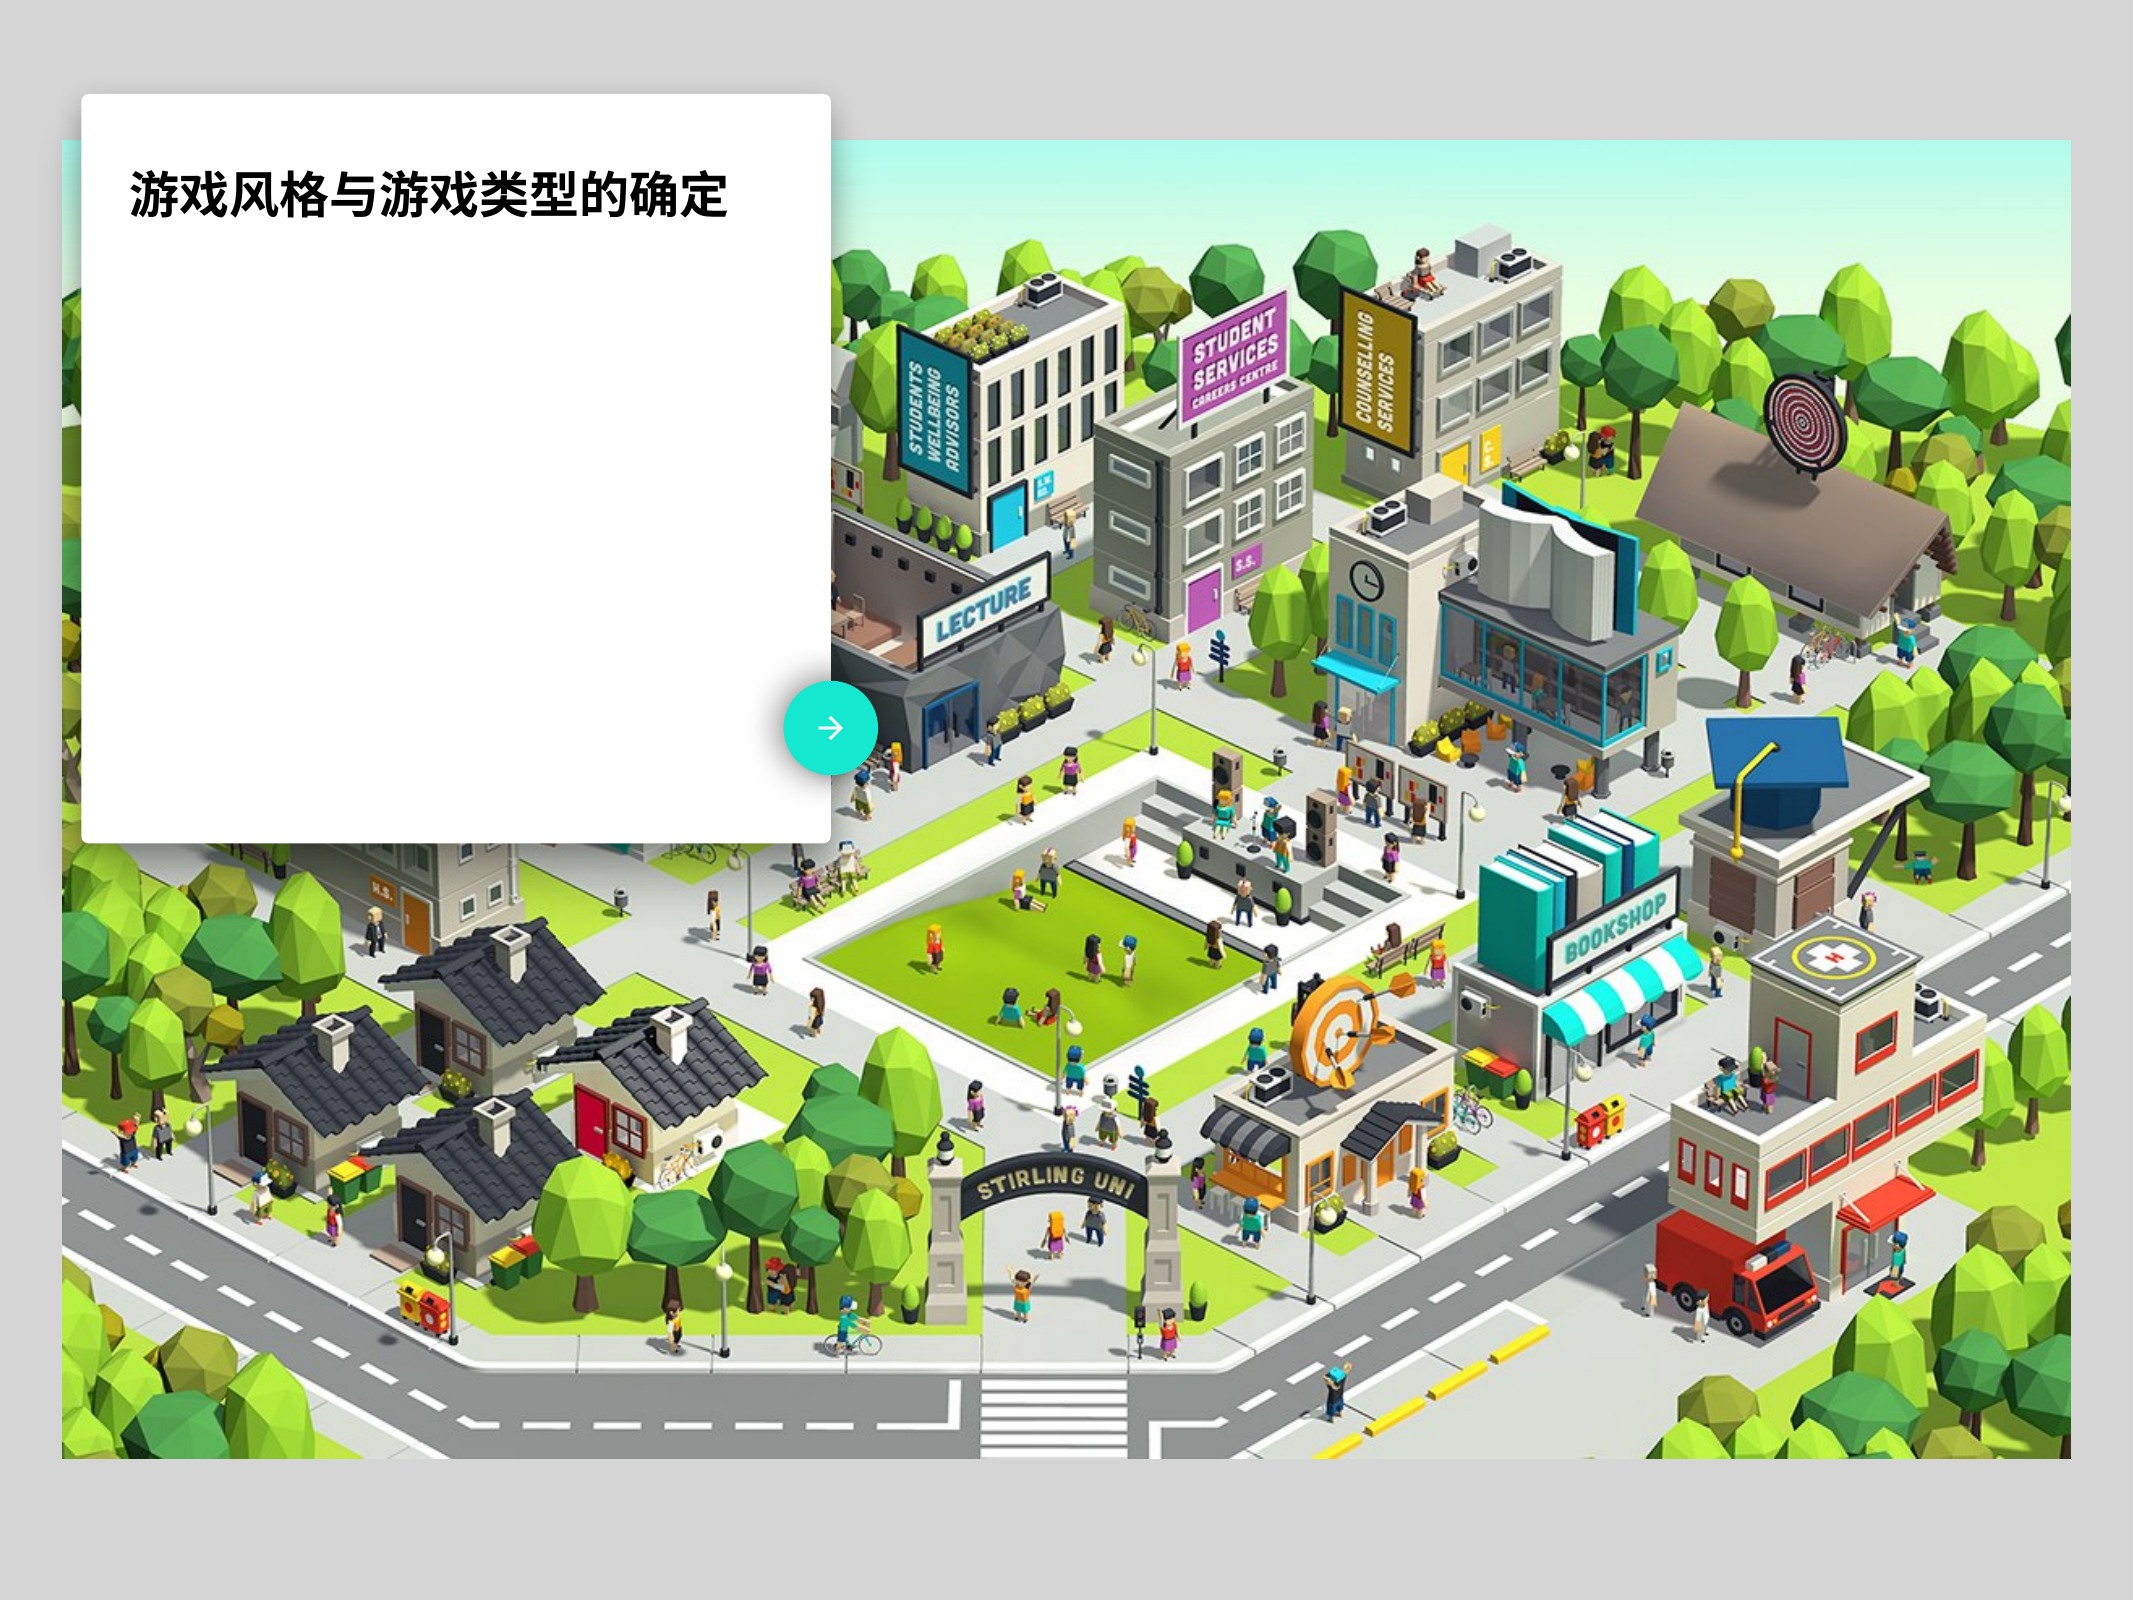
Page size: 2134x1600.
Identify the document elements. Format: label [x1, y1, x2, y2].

picture [62, 140, 2071, 1459]
text_box [30, 93, 892, 938]
